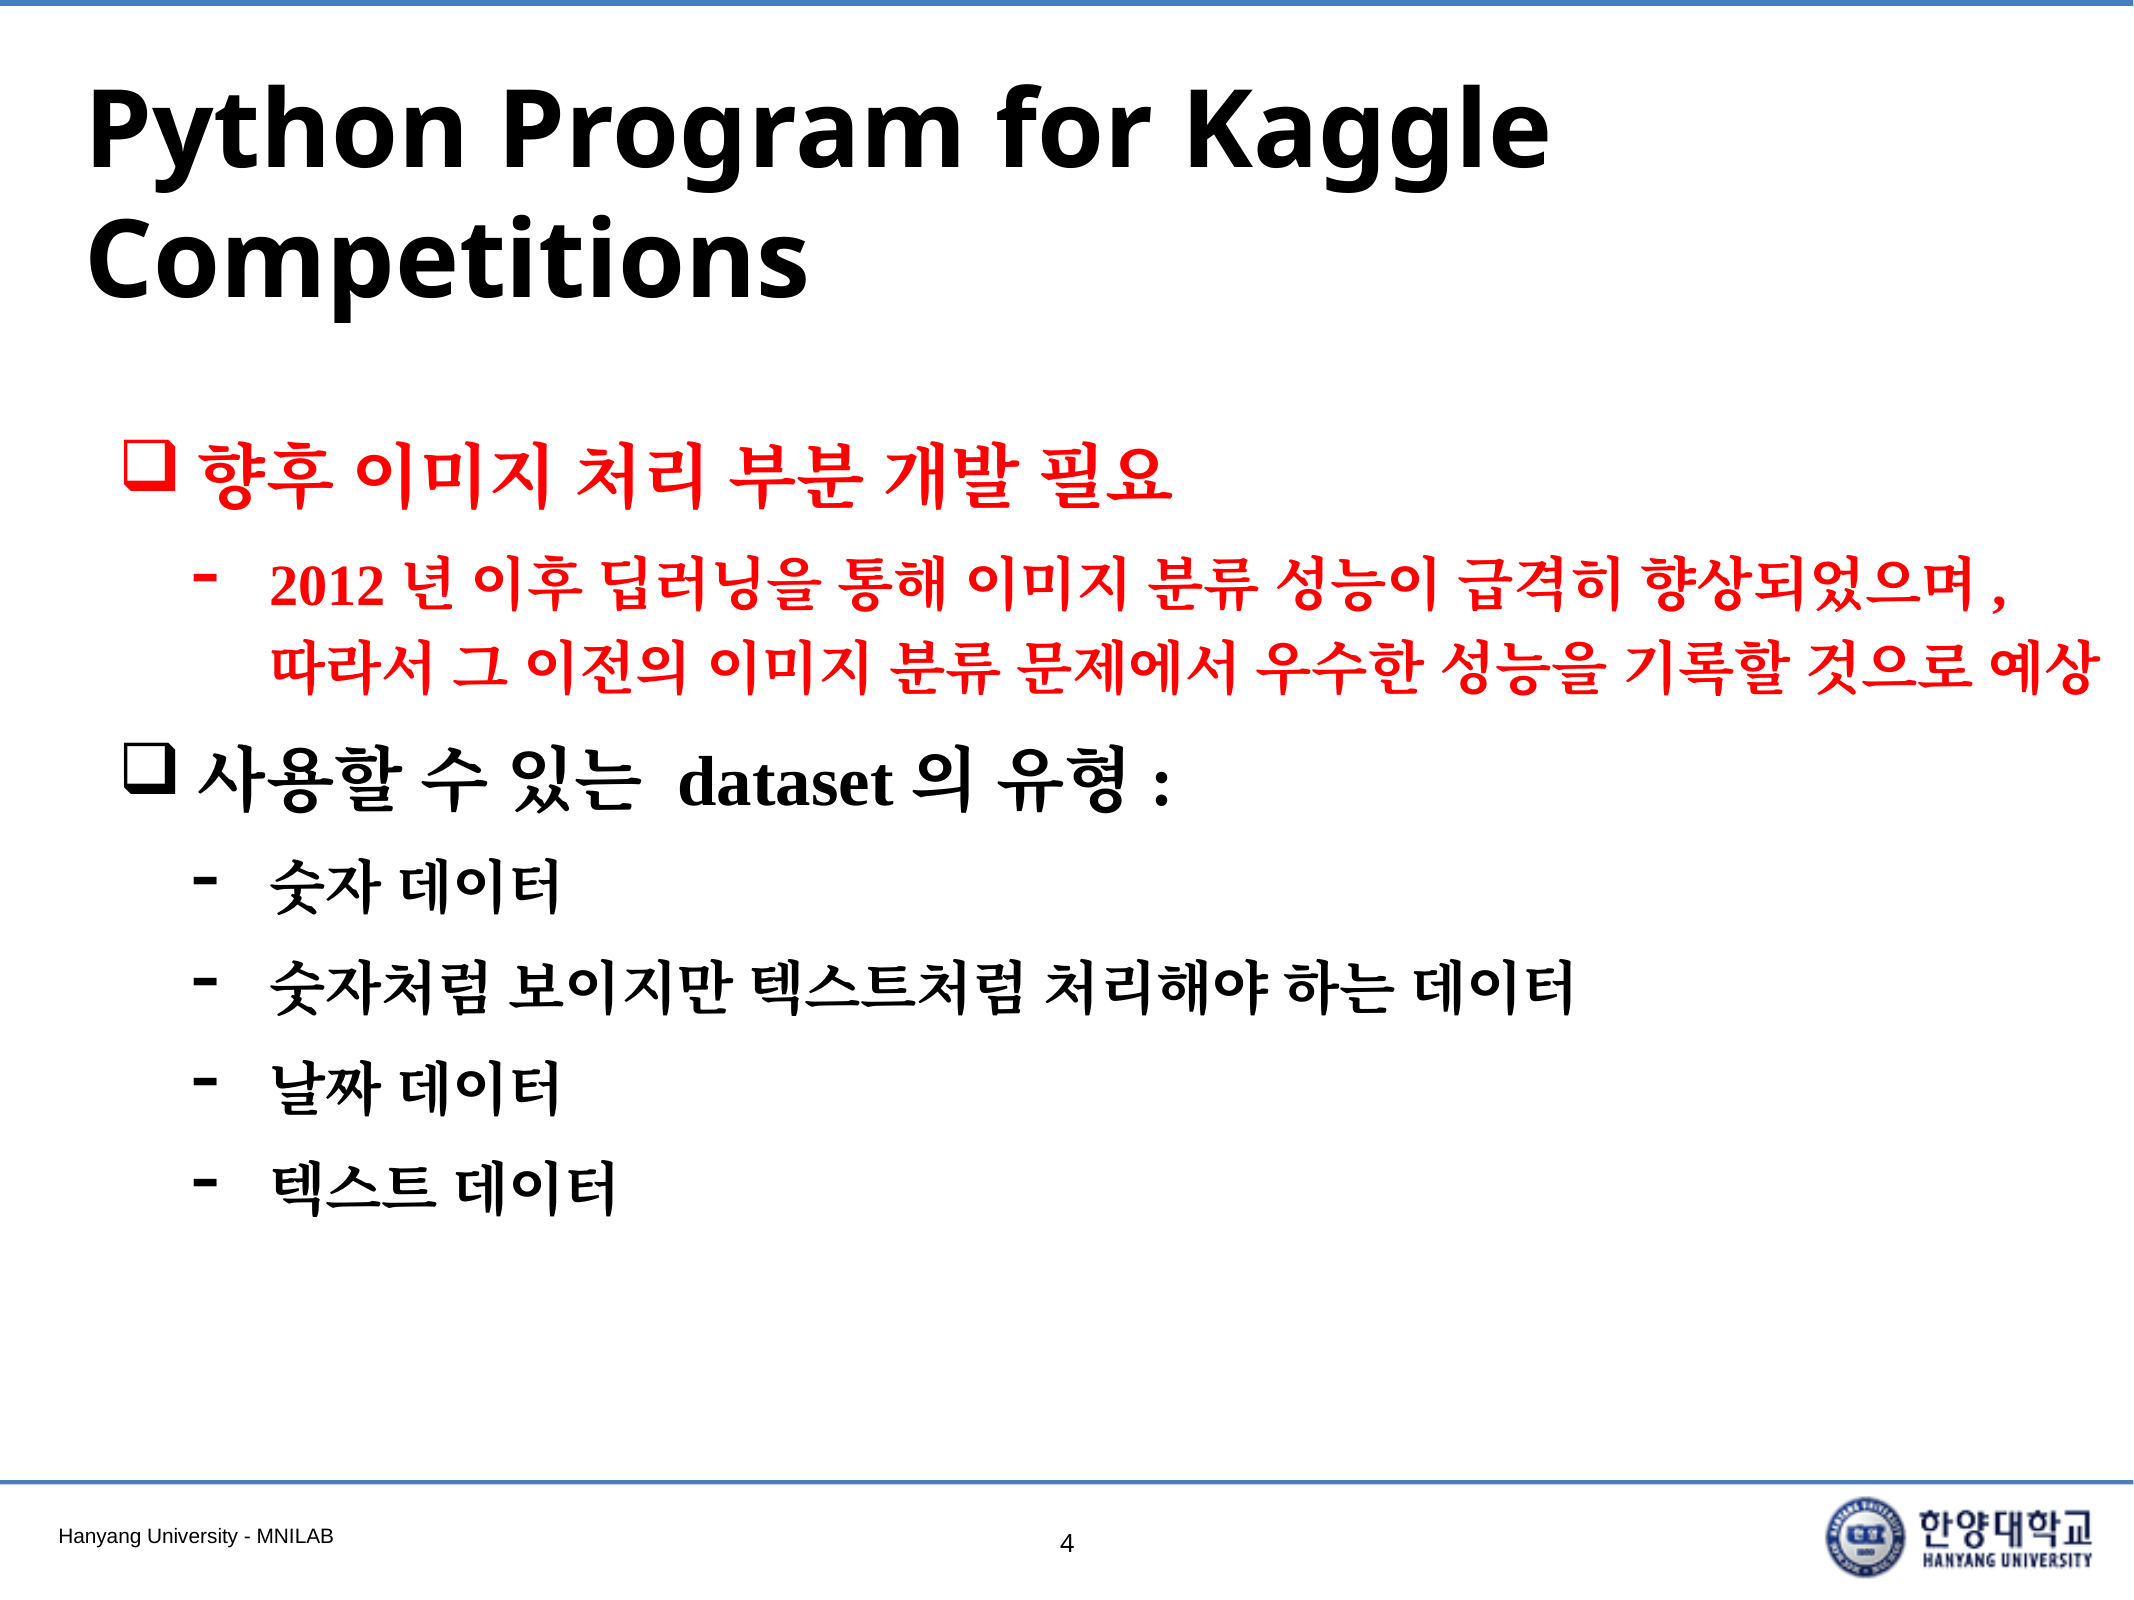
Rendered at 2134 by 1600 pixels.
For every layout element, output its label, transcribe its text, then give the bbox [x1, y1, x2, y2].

picture [1797, 1495, 2128, 1581]
slide_number 4 [1037, 1518, 1098, 1567]
list 향후 이미지 처리 부분 개발 필요 2012년 이후 딥러닝을 통해 이미지 분류 성능이 급격히 향상되었으며, 따라서 그 이전의 이미지 분류 문제에서 우수한 성능을 기록할 것으로 예상 사용할 수 있는 dataset의 유형: 숫자 데이터 숫자처럼 보이지만 텍스트처럼 처리해야 하는 데이터 날짜 데이터 텍스트 데이터 [109, 406, 2111, 1403]
title Python Program for Kaggle Competitions [75, 41, 2058, 338]
